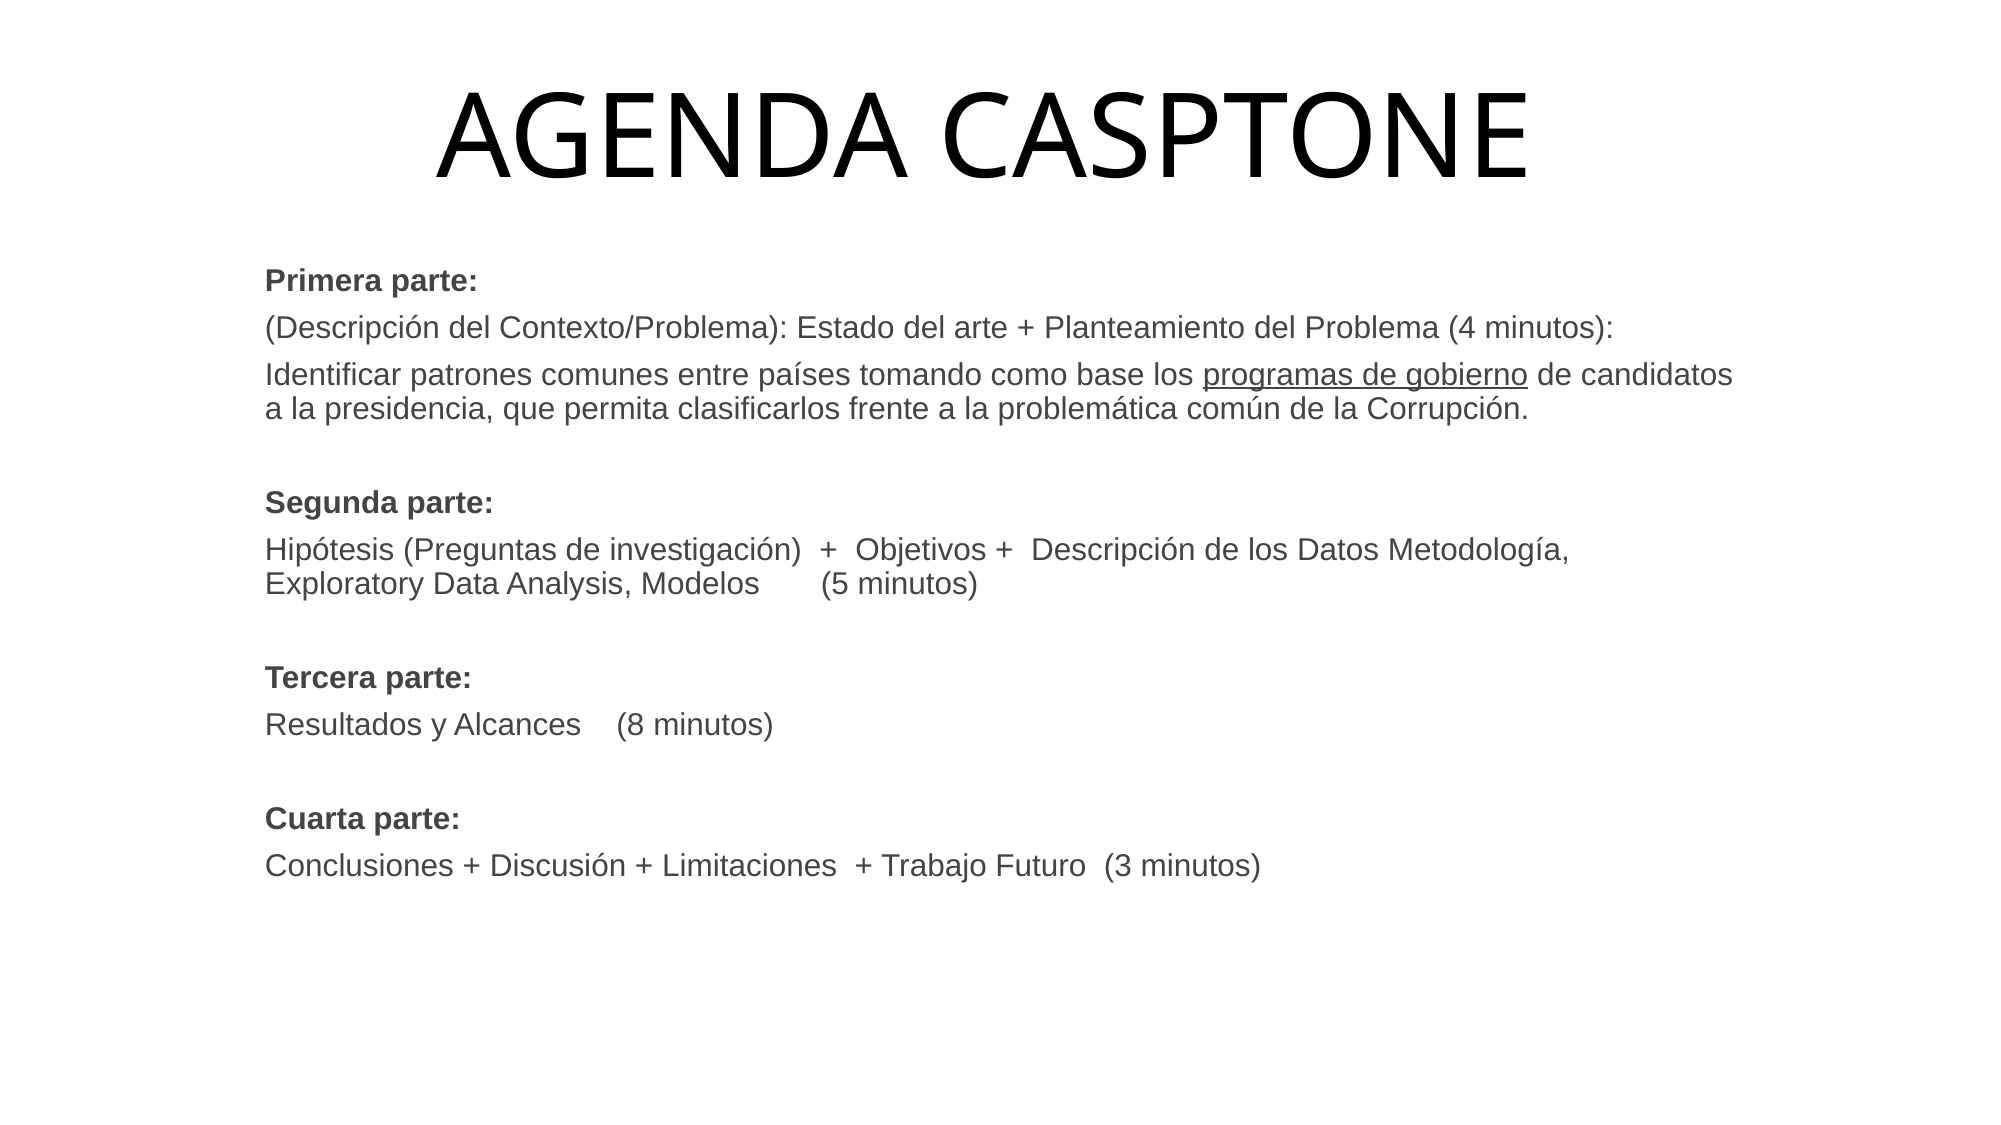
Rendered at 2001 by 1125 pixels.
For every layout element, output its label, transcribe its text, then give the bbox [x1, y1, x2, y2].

title AGENDA CASPTONE [234, 68, 1735, 211]
subtitle Primera parte: (Descripción del Contexto/Problema): Estado del arte + Planteamiento del Problema (4 minutos): Identificar patrones comunes entre países tomando como base los programas de gobierno de candidatos a la presidencia, que permita clasificarlos frente a la problemática común de la Corrupción. Segunda parte: Hipótesis (Preguntas de investigación) + Objetivos + Descripción de los Datos Metodología, Exploratory Data Analysis, Modelos (5 minutos) Tercera parte: Resultados y Alcances (8 minutos) Cuarta parte: Conclusiones + Discusión + Limitaciones + Trabajo Futuro (3 minutos) [249, 256, 1750, 980]
